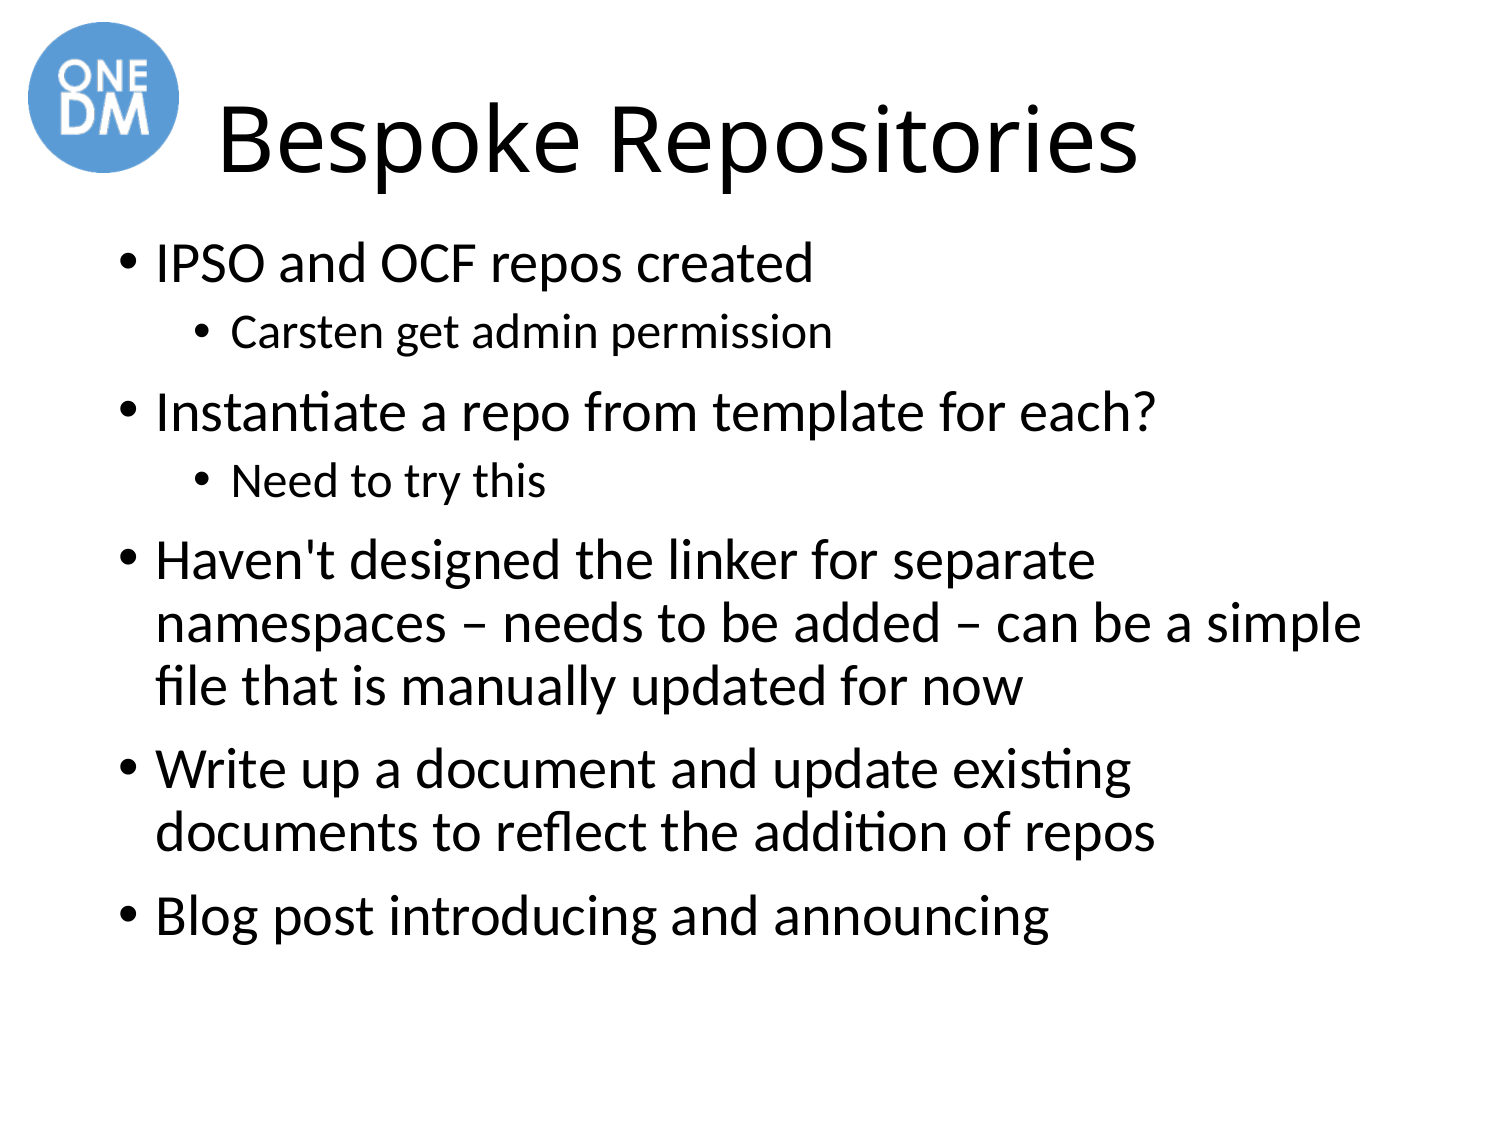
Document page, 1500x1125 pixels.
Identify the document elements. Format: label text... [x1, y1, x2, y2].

picture [28, 22, 179, 173]
title Bespoke Repositories [200, 59, 1397, 224]
list IPSO and OCF repos created Carsten get admin permission Instantiate a repo from template for each? Need to try this Haven't designed the linker for separate namespaces – needs to be added – can be a simple file that is manually updated for now Write up a document and update existing documents to reflect the addition of repos Blog post introducing and announcing [103, 224, 1397, 978]
